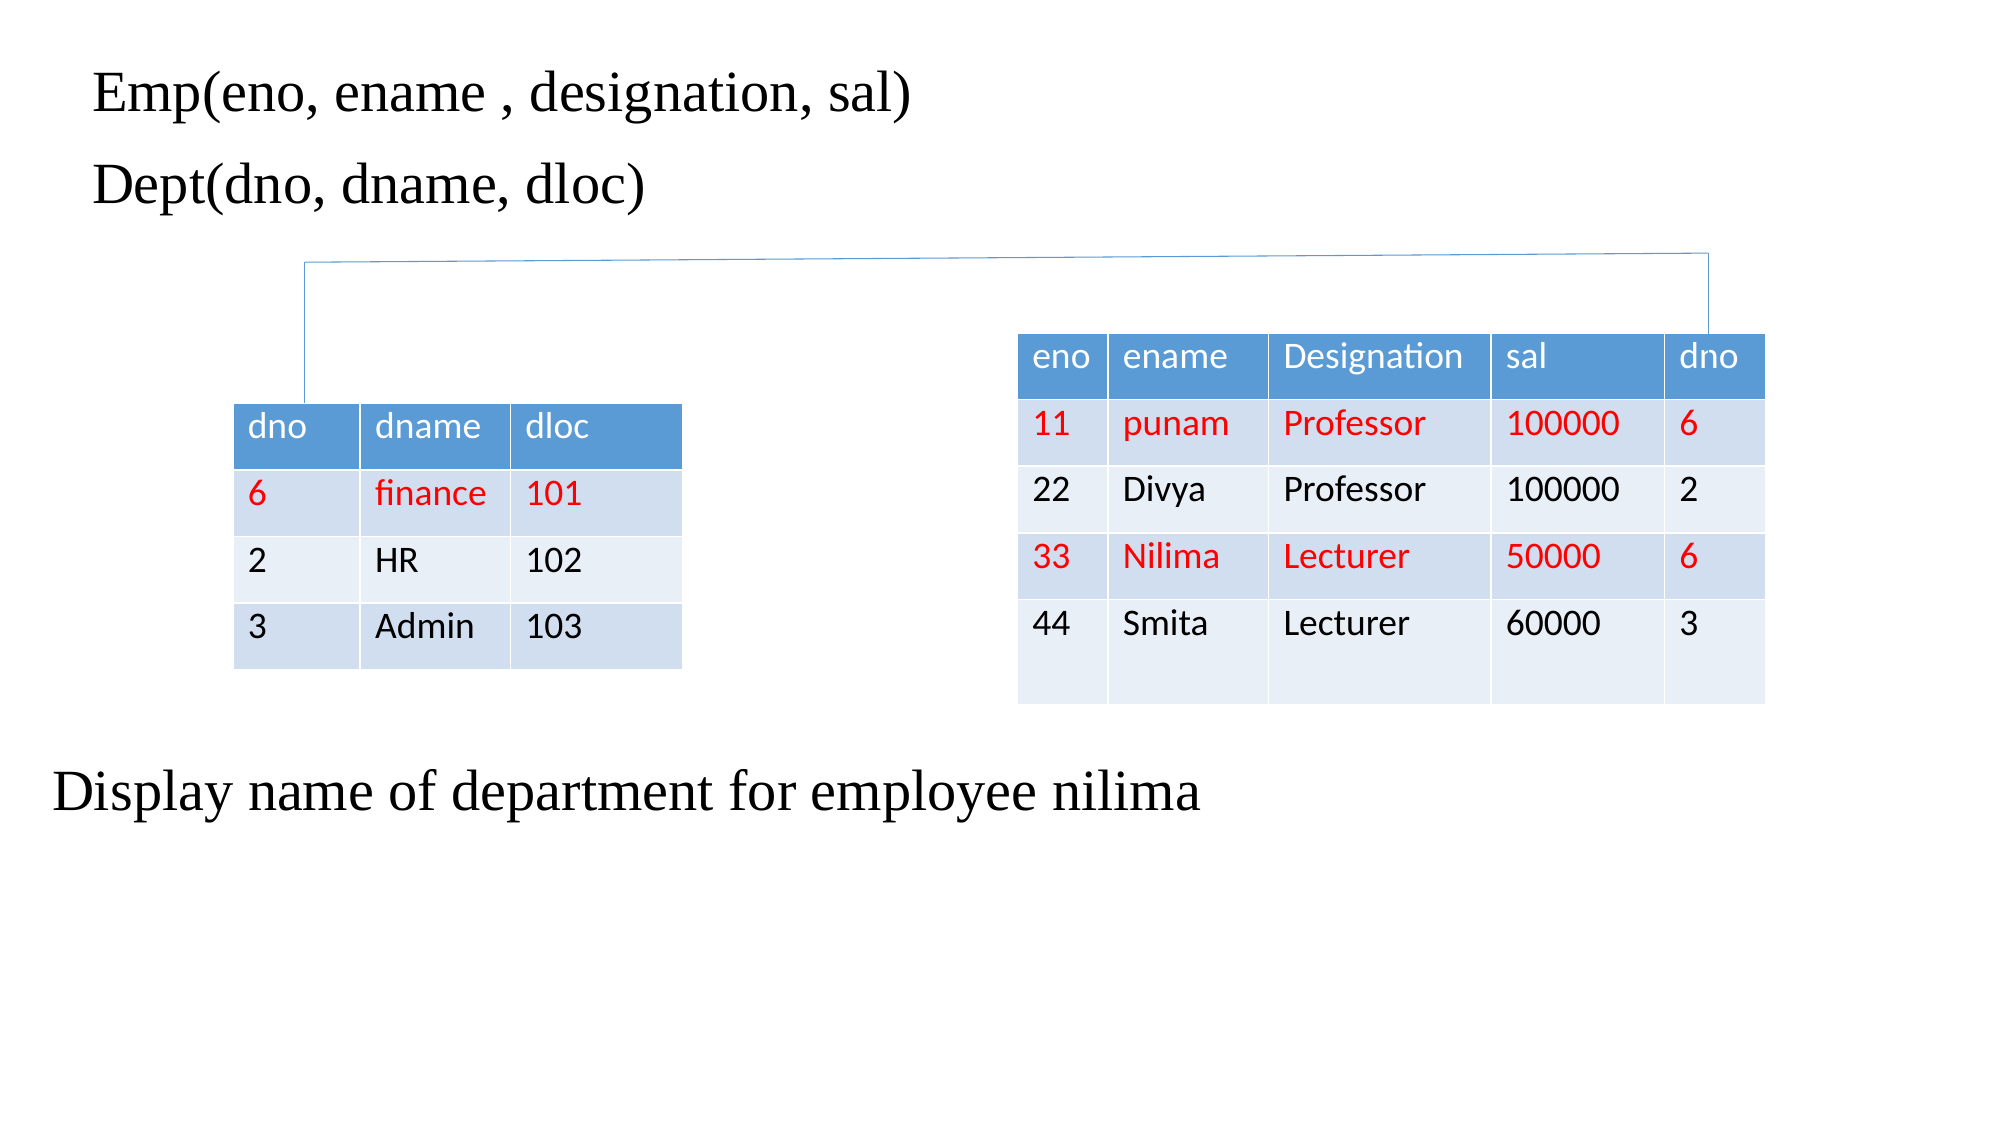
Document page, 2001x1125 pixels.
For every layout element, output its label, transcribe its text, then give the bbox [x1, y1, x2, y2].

table_cell Lecturer [1269, 600, 1490, 704]
table_cell Smita [1109, 600, 1268, 704]
table_cell 100000 [1492, 400, 1664, 465]
table_cell Divya [1109, 467, 1268, 532]
table_cell 103 [511, 604, 682, 669]
table_cell 11 [1018, 400, 1107, 465]
text_box Emp(eno, ename , designation, sal) Dept(dno, dname, dloc) [77, 40, 1078, 222]
text_box Display name of department for employee nilima [37, 739, 1615, 921]
table_cell Professor [1269, 400, 1490, 465]
table_header dno [234, 404, 359, 469]
table_header dloc [511, 404, 682, 469]
table_cell 102 [511, 537, 682, 602]
table_cell 2 [234, 537, 359, 602]
table_cell 100000 [1492, 467, 1664, 532]
table_cell Nilima [1109, 534, 1268, 599]
table_cell 60000 [1492, 600, 1664, 704]
table_cell Admin [361, 604, 510, 669]
table_header ename [1109, 334, 1268, 399]
table_cell 101 [511, 471, 682, 536]
table_cell 6 [234, 471, 359, 536]
table_header sal [1492, 334, 1664, 399]
table_cell 3 [234, 604, 359, 669]
table_cell 2 [1665, 467, 1765, 532]
table_cell finance [361, 471, 510, 536]
table_cell punam [1109, 400, 1268, 465]
table_header Designation [1269, 334, 1490, 399]
table_cell HR [361, 537, 510, 602]
table_header dname [361, 404, 510, 469]
table_cell 6 [1665, 400, 1765, 465]
table_cell 22 [1018, 467, 1107, 532]
table_cell 44 [1018, 600, 1107, 704]
table_cell Lecturer [1269, 534, 1490, 599]
table_cell 50000 [1492, 534, 1664, 599]
table_cell 6 [1665, 534, 1765, 599]
table_header dno [1665, 334, 1765, 399]
table_cell 3 [1665, 600, 1765, 704]
table_cell Professor [1269, 467, 1490, 532]
table_header eno [1018, 334, 1107, 399]
table_cell 33 [1018, 534, 1107, 599]
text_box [304, 253, 1707, 263]
